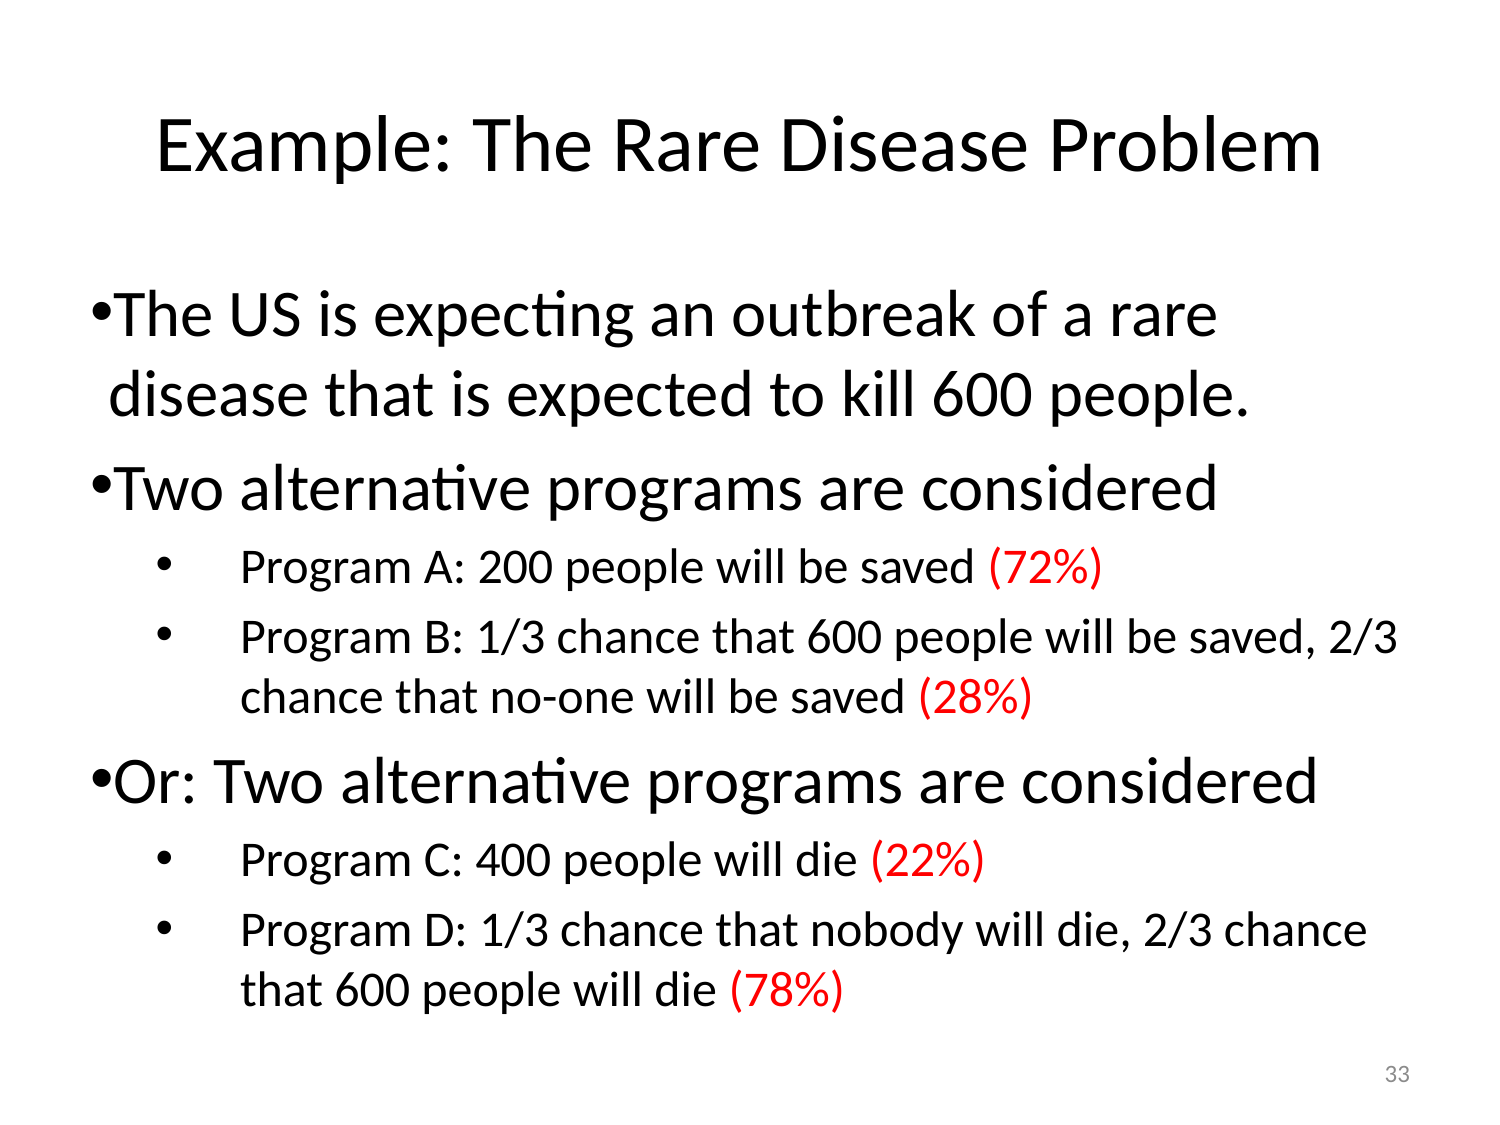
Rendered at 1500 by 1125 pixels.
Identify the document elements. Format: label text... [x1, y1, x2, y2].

slide_number 33 [1074, 1042, 1425, 1103]
title Example: The Rare Disease Problem [75, 45, 1425, 233]
list The US is expecting an outbreak of a rare disease that is expected to kill 600 people. Two alternative programs are considered Program A: 200 people will be saved (72%) Program B: 1/3 chance that 600 people will be saved, 2/3 chance that no-one will be saved (28%) Or: Two alternative programs are considered Program C: 400 people will die (22%) Program D: 1/3 chance that nobody will die, 2/3 chance that 600 people will die (78%) [75, 262, 1425, 1050]
